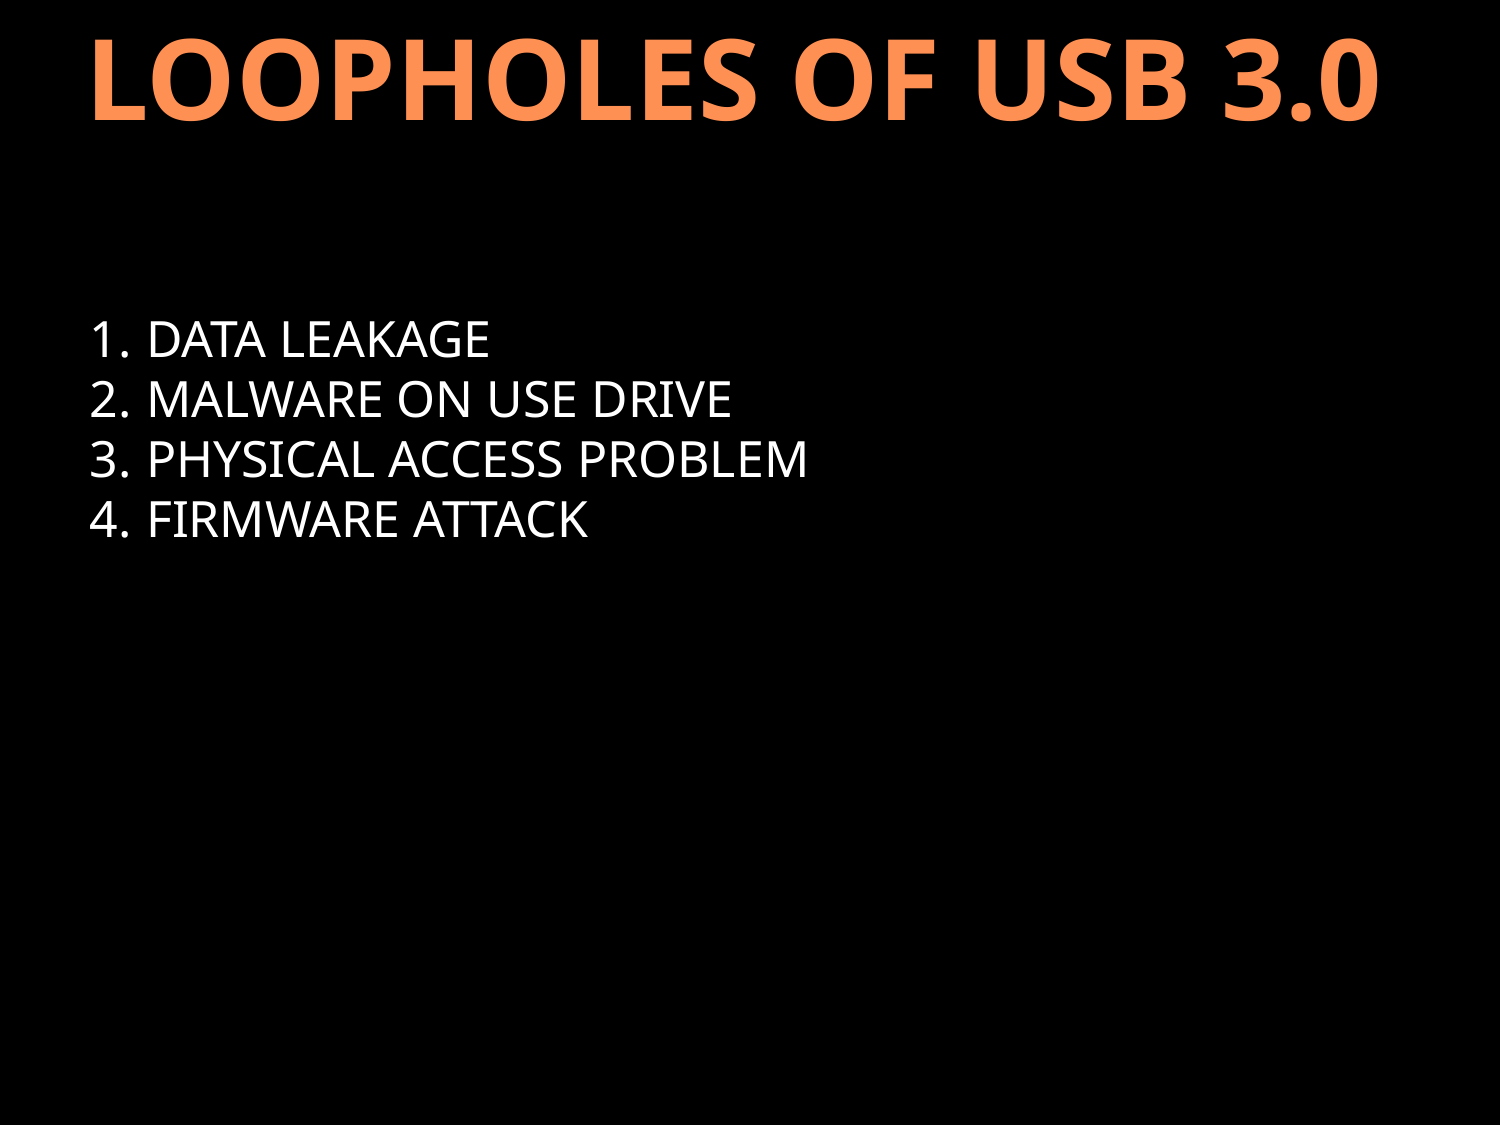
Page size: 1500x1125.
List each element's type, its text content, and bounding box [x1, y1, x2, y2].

text_box DATA LEAKAGE MALWARE ON USE DRIVE PHYSICAL ACCESS PROBLEM FIRMWARE ATTACK [74, 299, 900, 555]
text_box LOOPHOLES OF USB 3.0 [70, 0, 1398, 150]
